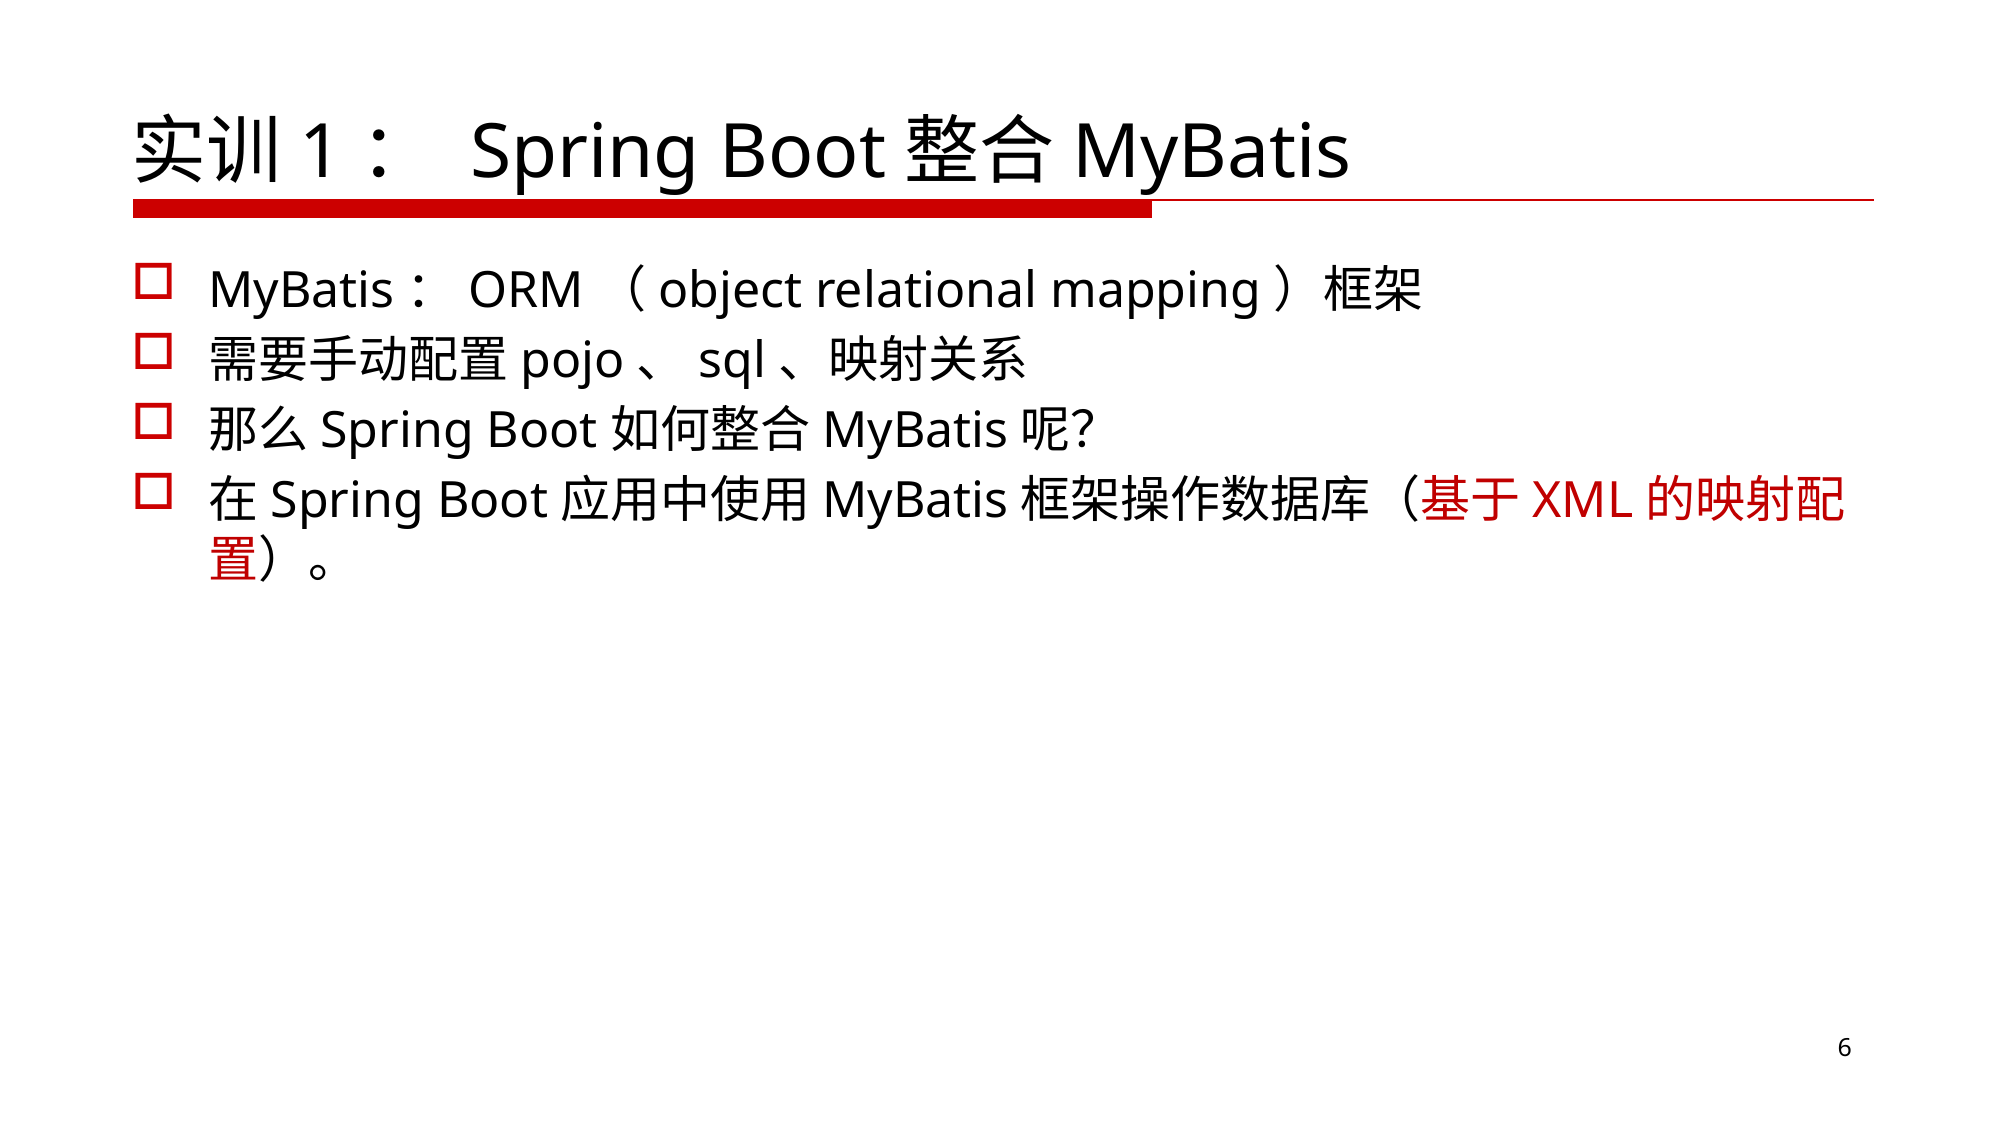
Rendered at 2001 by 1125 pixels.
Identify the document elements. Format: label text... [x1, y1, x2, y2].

list MyBatis：ORM（object relational mapping）框架 需要手动配置pojo、sql、映射关系 那么Spring Boot如何整合MyBatis呢？ 在Spring Boot应用中使用MyBatis框架操作数据库（基于XML的映射配置）。 [116, 249, 1867, 1001]
slide_number 6 [1433, 1024, 1867, 1103]
title 实训1： Spring Boot整合MyBatis [116, 0, 1867, 200]
